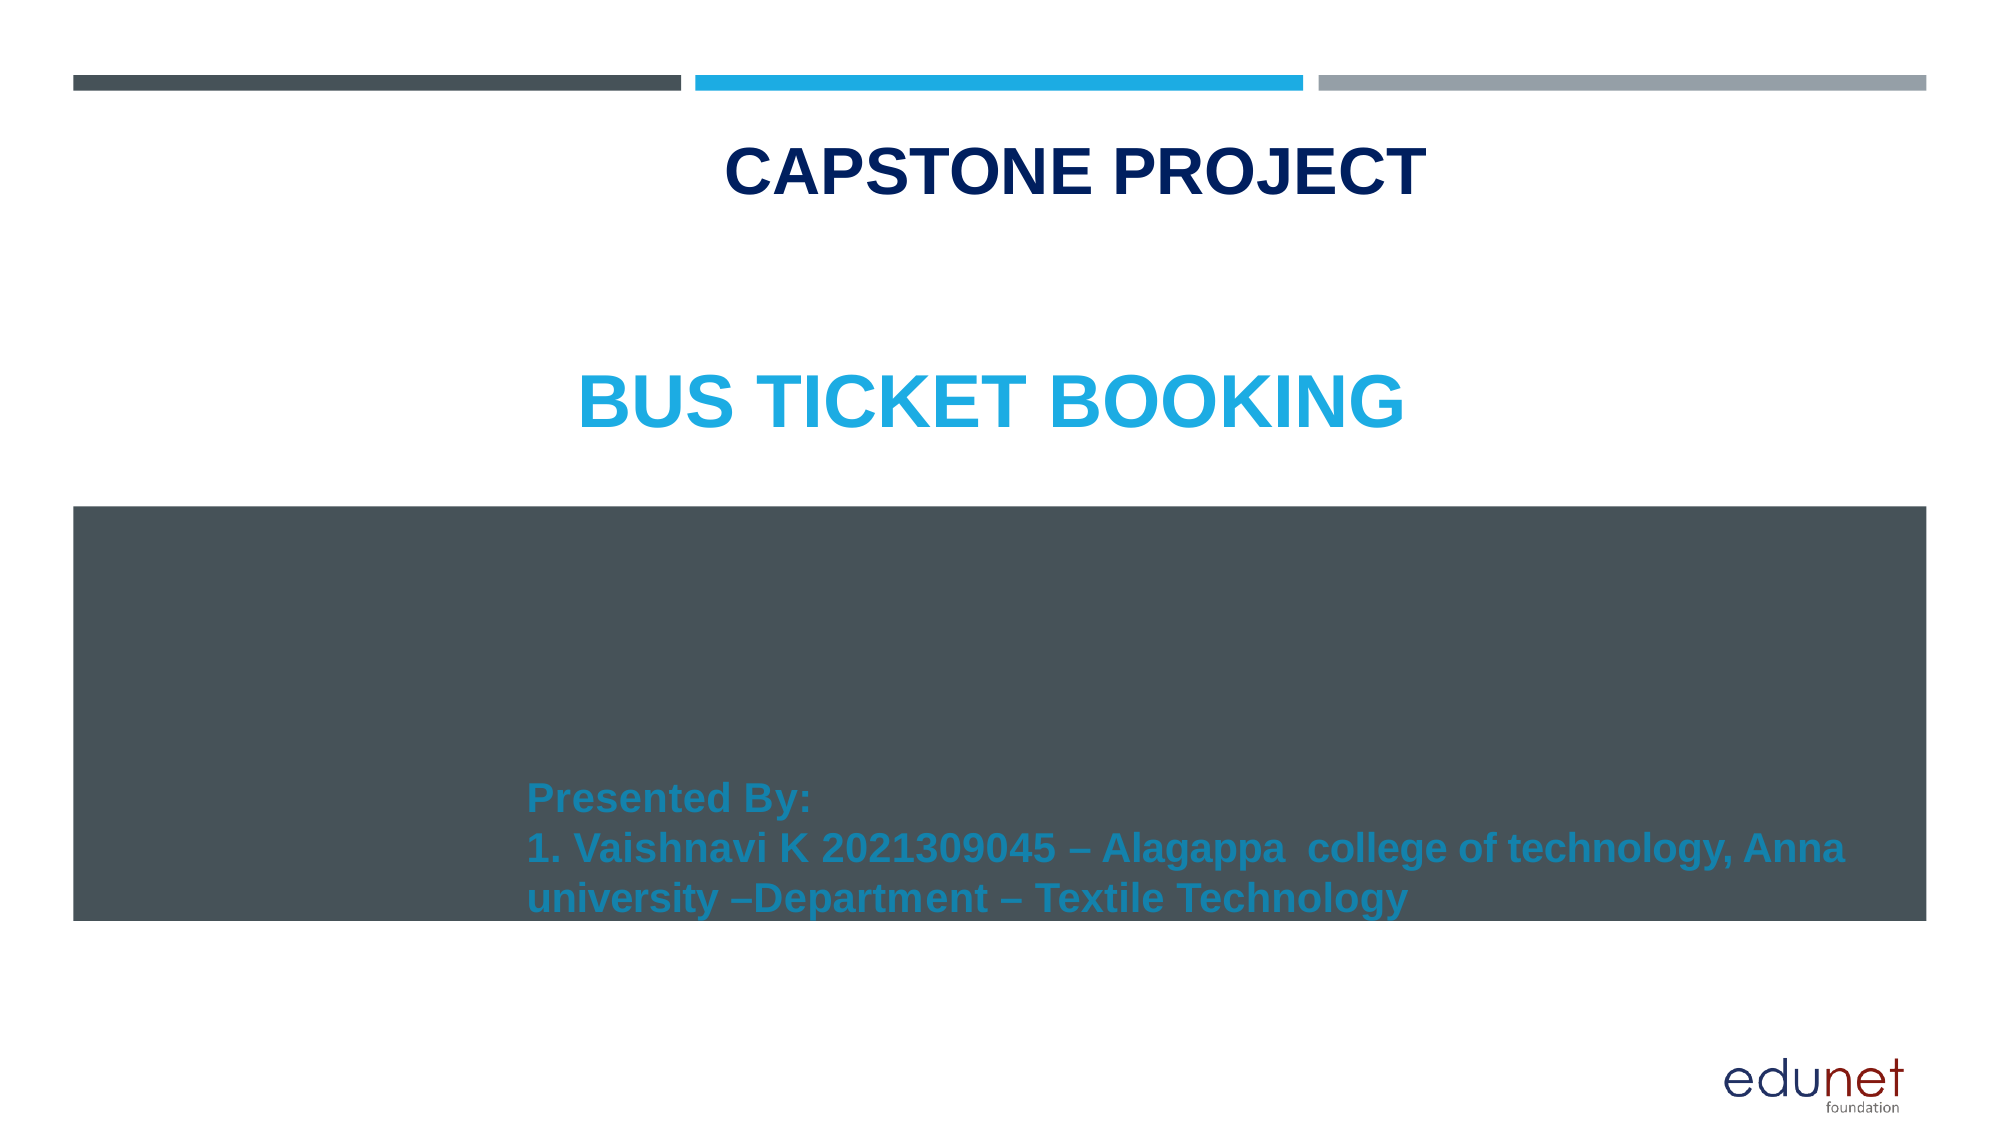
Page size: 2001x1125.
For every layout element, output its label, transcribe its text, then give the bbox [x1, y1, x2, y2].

title CAPSTONE PROJECT [275, 125, 1875, 316]
picture [1724, 1057, 1904, 1113]
text_box Presented By: 1. Vaishnavi K 2021309045 – Alagappa college of technology, Anna university –Department – Textile Technology [73, 506, 1927, 921]
text_box BUS TICKET BOOKING [574, 350, 1509, 443]
